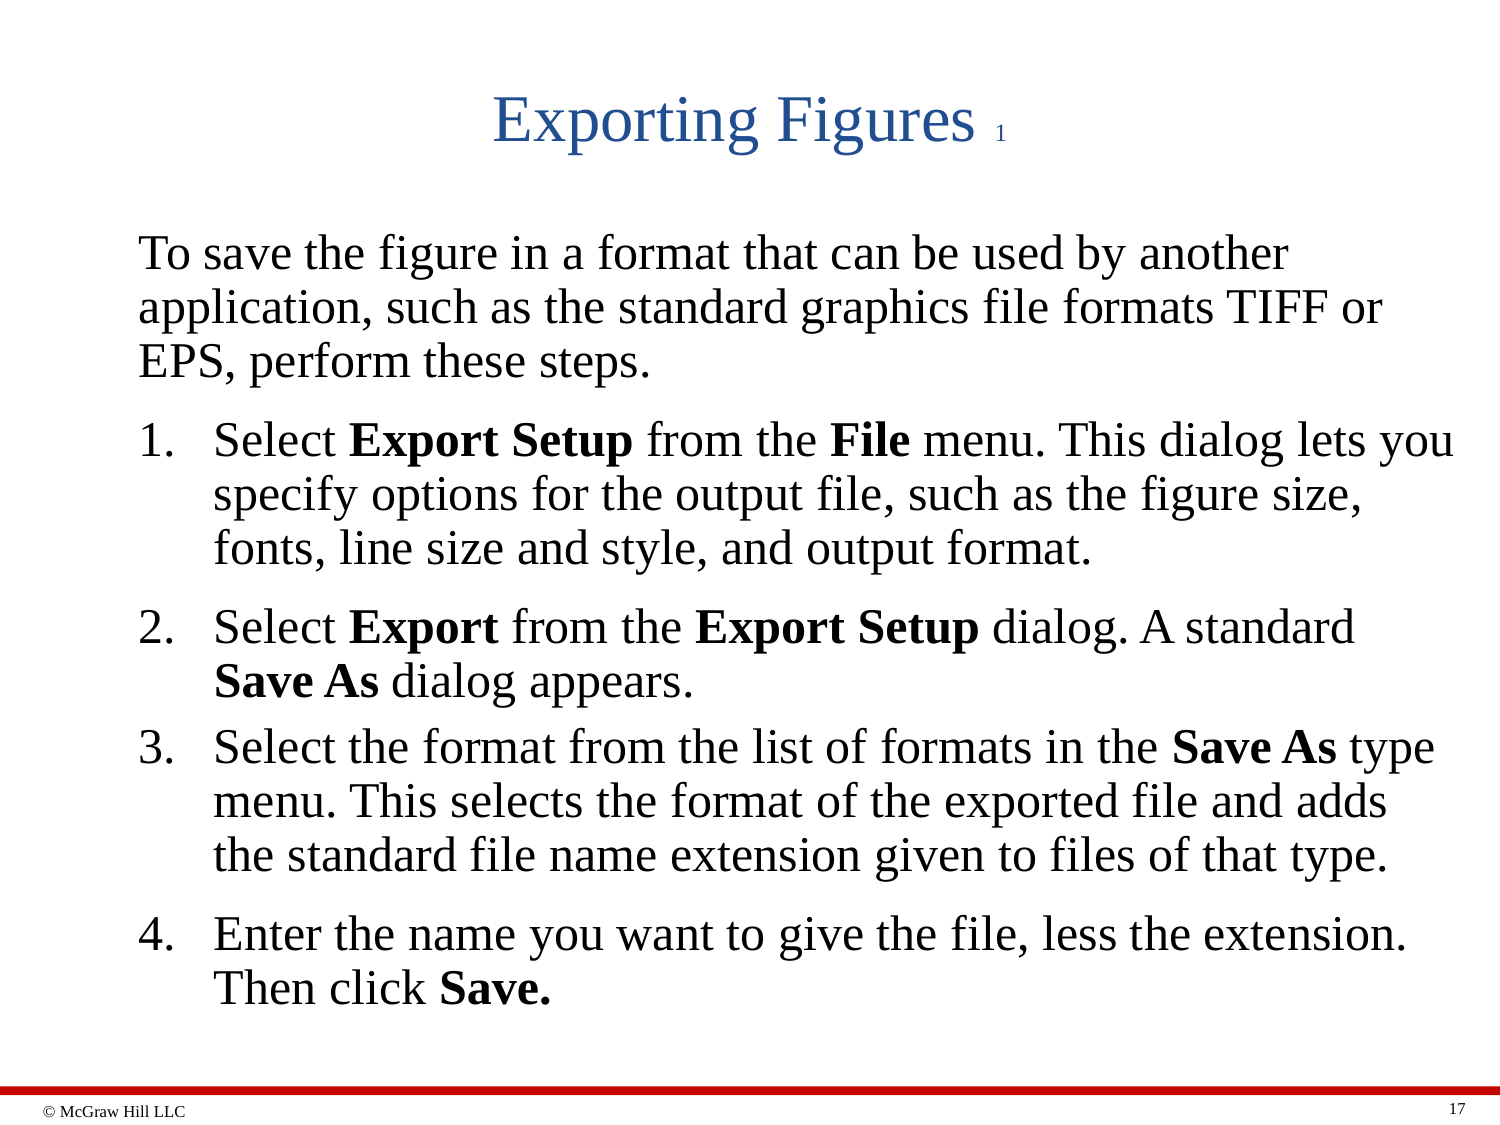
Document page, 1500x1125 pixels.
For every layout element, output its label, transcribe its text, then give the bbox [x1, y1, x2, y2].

slide_number 17 [1415, 1094, 1474, 1122]
title Exporting Figures 1 [56, 22, 1444, 219]
list To save the figure in a format that can be used by another application, such as the standard graphics file formats TIFF or EPS, perform these steps. Select Export Setup from the File menu. This dialog lets you specify options for the output file, such as the figure size, fonts, line size and style, and output format. Select Export from the Export Setup dialog. A standard Save As dialog appears. Select the format from the list of formats in the Save As type menu. This selects the format of the exported file and adds the standard file name extension given to files of that type. Enter the name you want to give the file, less the extension. Then click Save. [123, 218, 1474, 1095]
